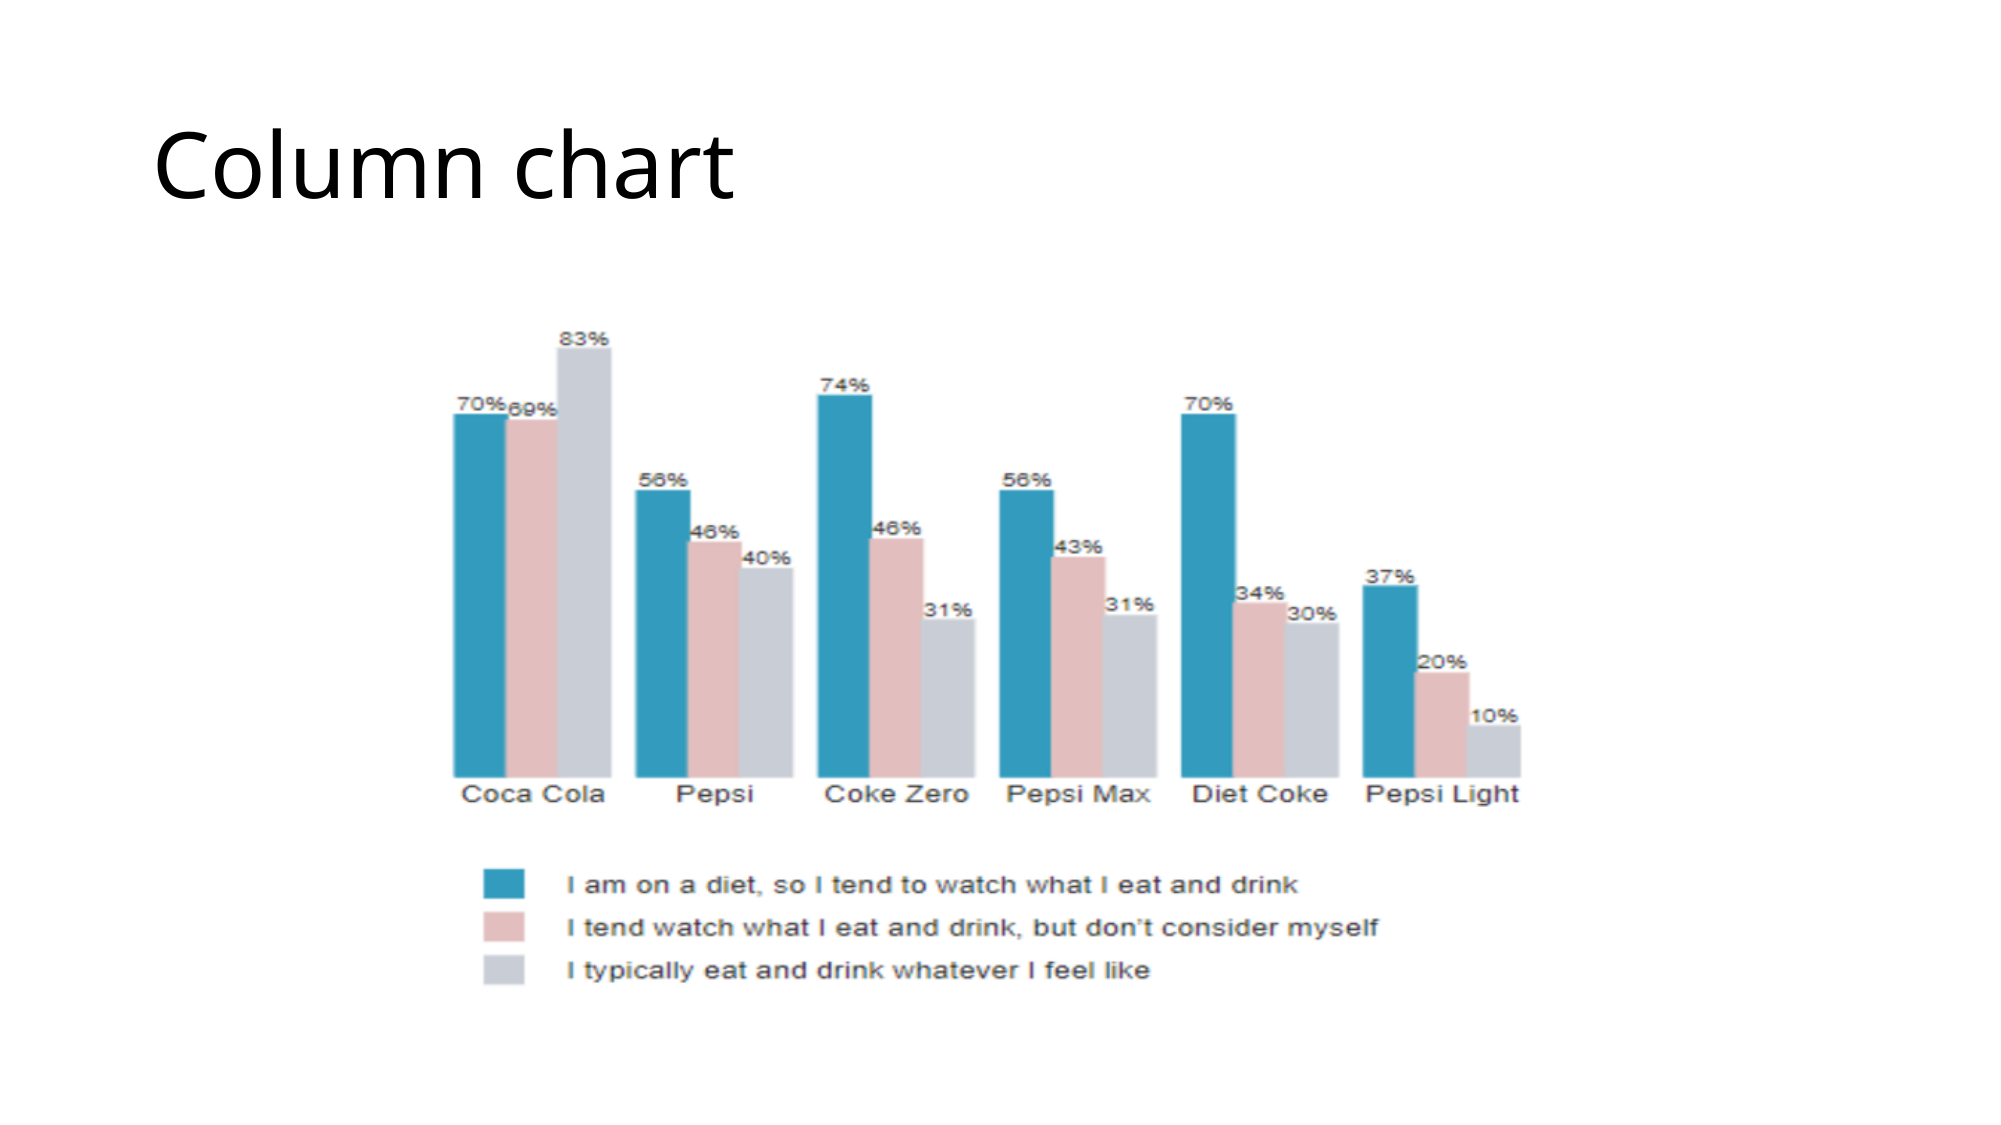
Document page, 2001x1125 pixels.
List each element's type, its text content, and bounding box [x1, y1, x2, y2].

title Column chart [137, 59, 1863, 278]
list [420, 299, 1580, 1014]
